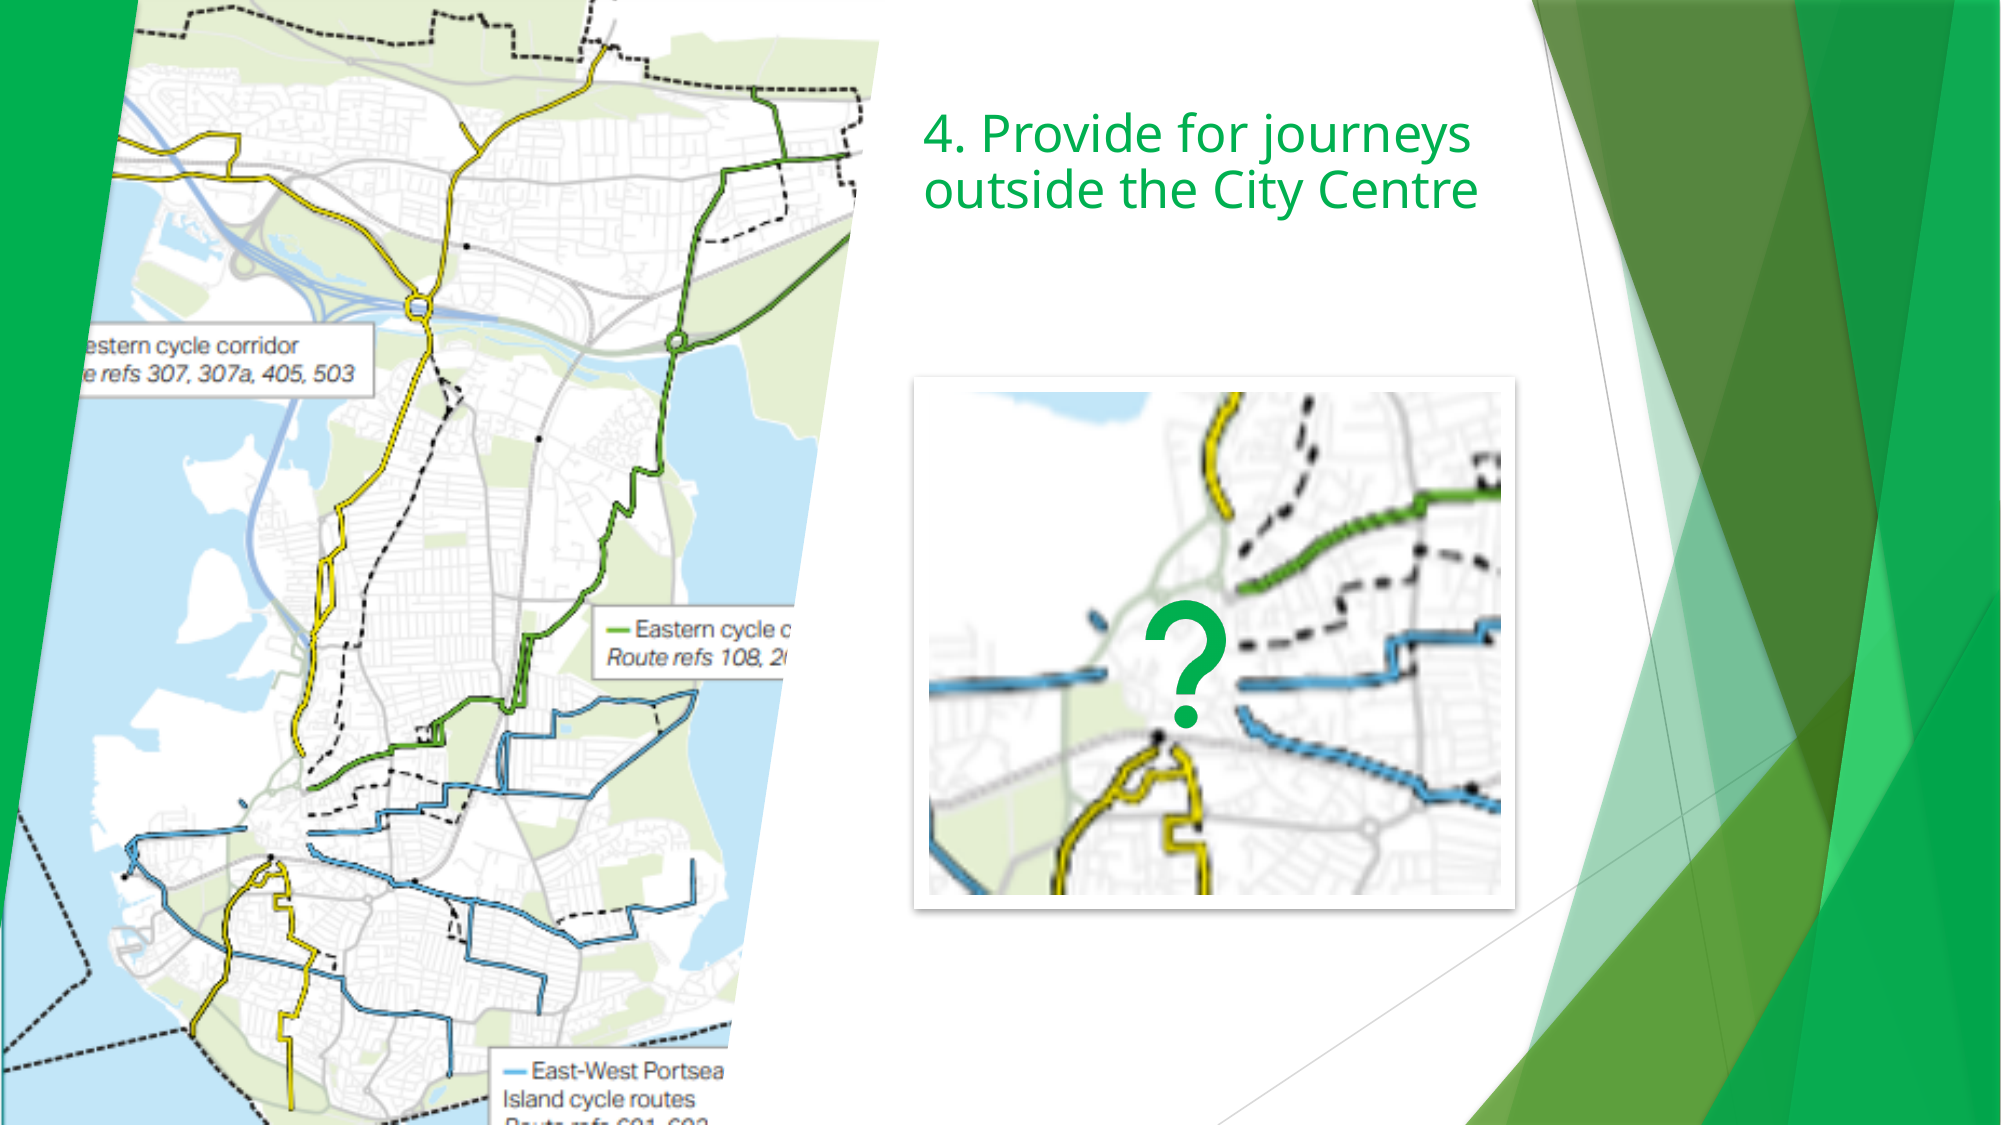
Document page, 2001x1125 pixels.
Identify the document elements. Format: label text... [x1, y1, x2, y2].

picture [928, 391, 1502, 896]
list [1110, 588, 1262, 740]
title 4. Provide for journeys outside the City Centre [908, 99, 1522, 317]
picture [0, 0, 886, 1125]
